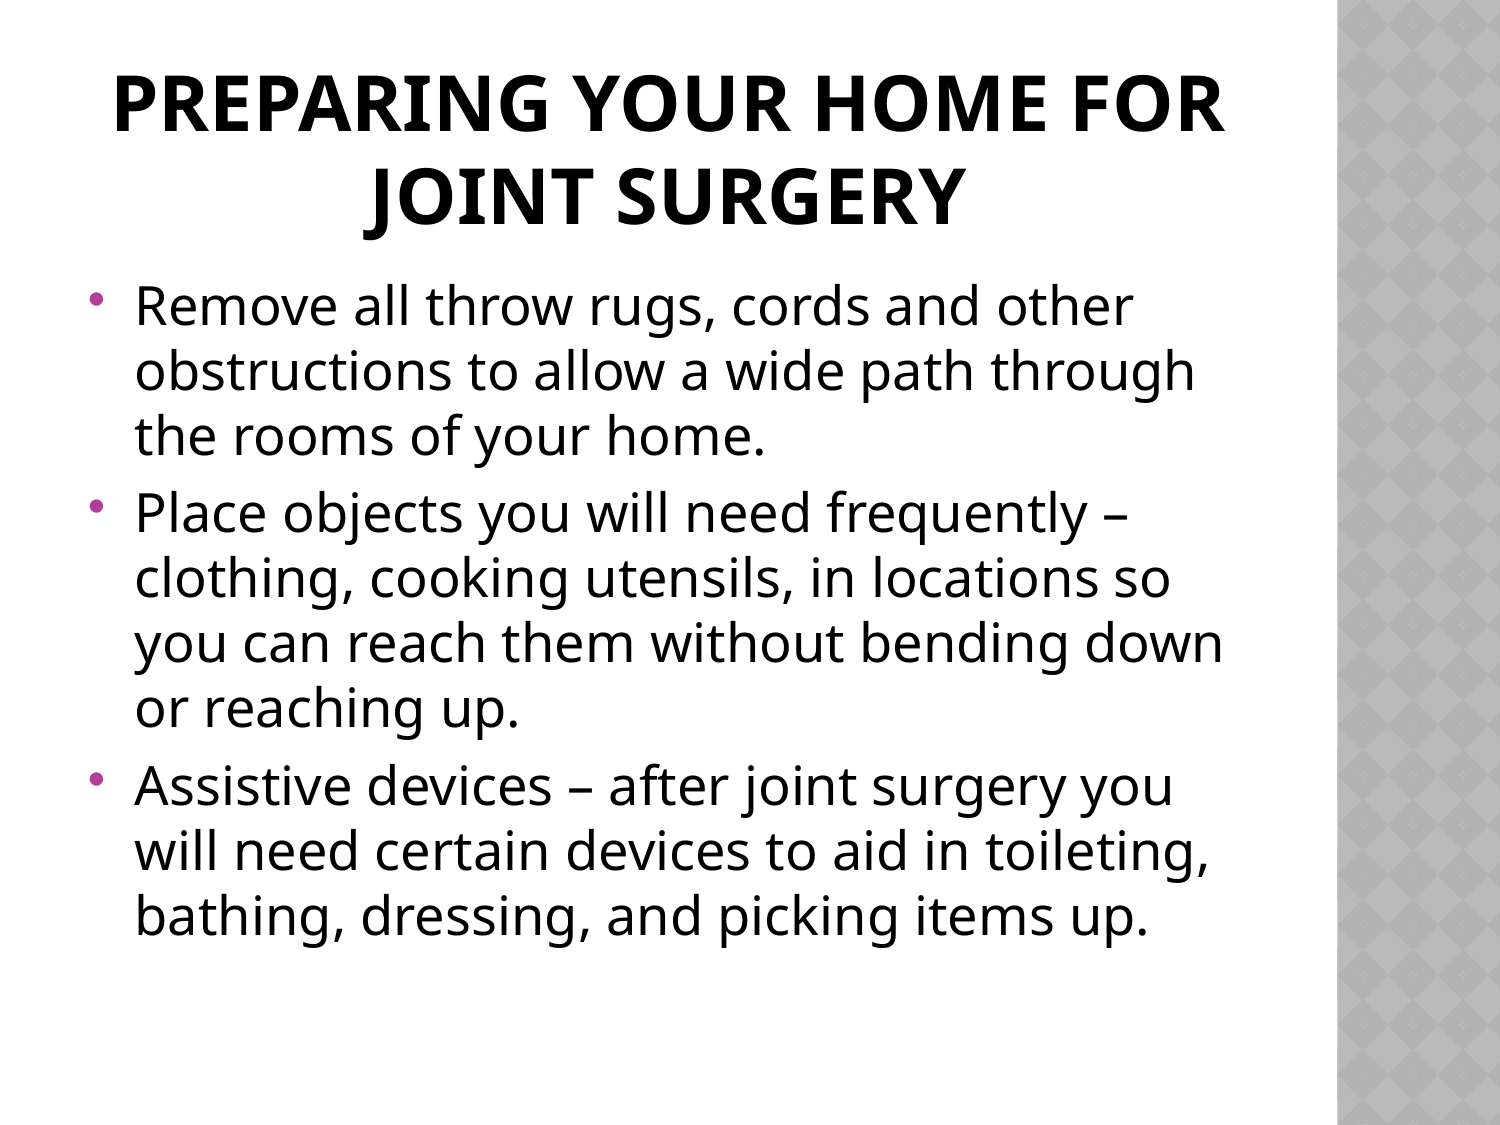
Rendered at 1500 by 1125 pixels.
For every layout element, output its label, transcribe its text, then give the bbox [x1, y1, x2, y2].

title Preparing your home for joint surgery [75, 52, 1263, 240]
list Remove all throw rugs, cords and other obstructions to allow a wide path through the rooms of your home. Place objects you will need frequently – clothing, cooking utensils, in locations so you can reach them without bending down or reaching up. Assistive devices – after joint surgery you will need certain devices to aid in toileting, bathing, dressing, and picking items up. [75, 264, 1263, 1059]
